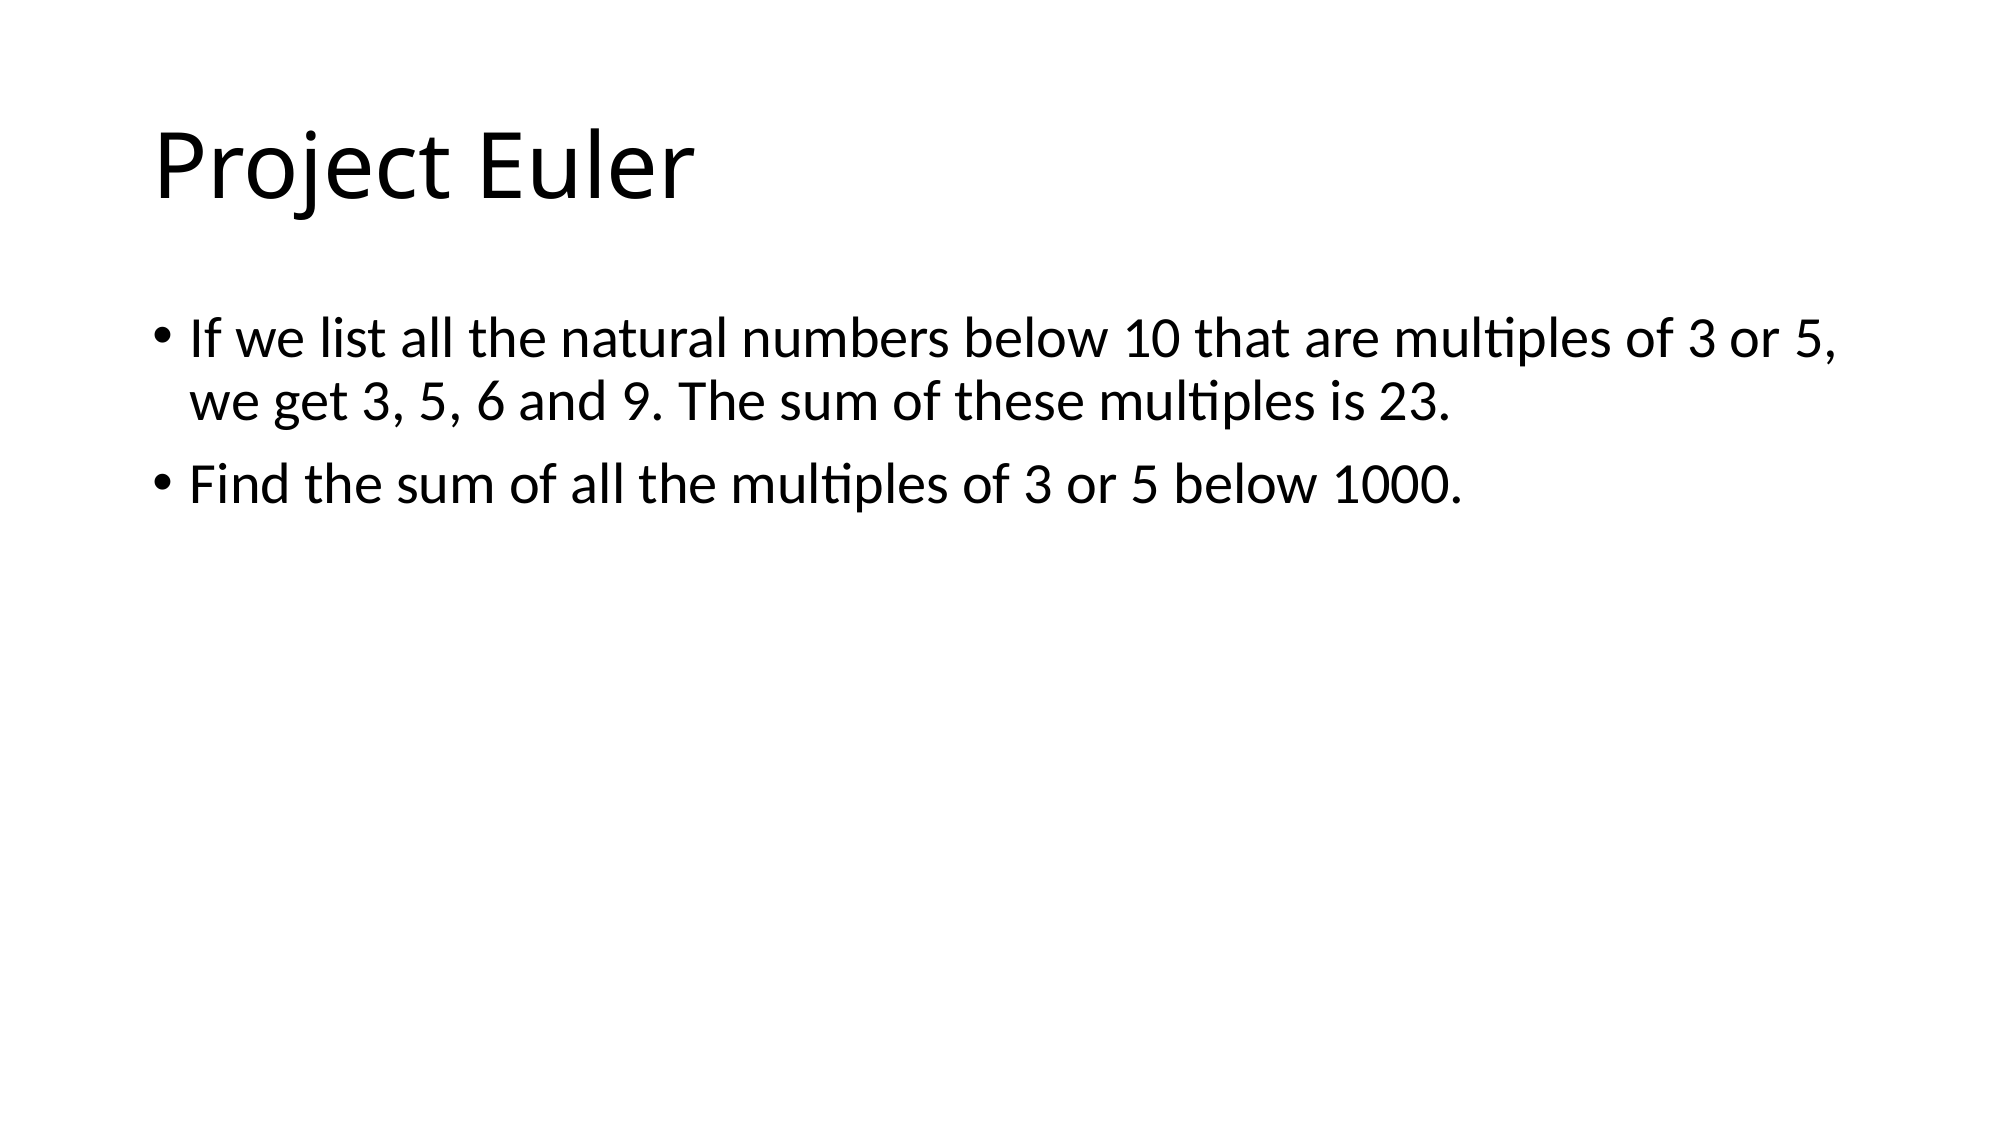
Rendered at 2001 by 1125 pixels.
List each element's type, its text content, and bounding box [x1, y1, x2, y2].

title Project Euler [137, 59, 1863, 278]
list If we list all the natural numbers below 10 that are multiples of 3 or 5, we get 3, 5, 6 and 9. The sum of these multiples is 23. Find the sum of all the multiples of 3 or 5 below 1000. [137, 299, 1863, 1014]
